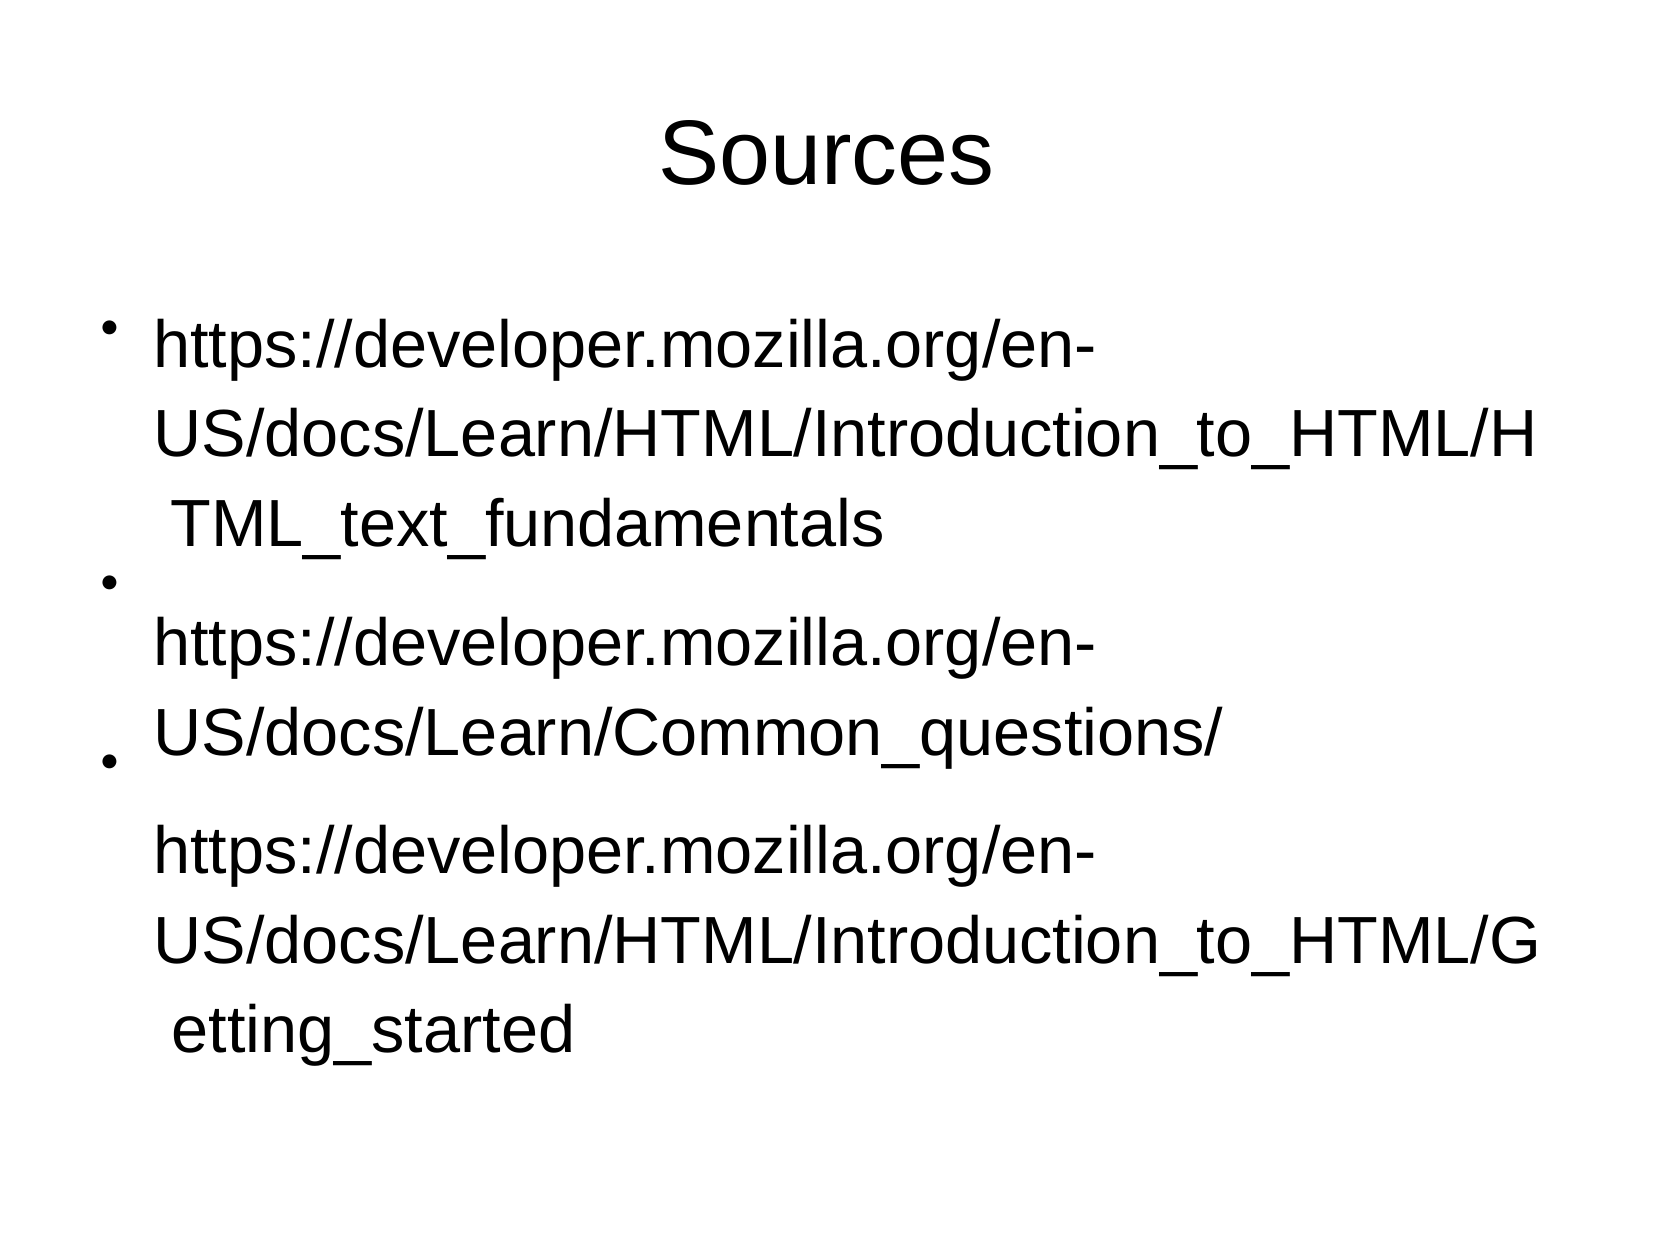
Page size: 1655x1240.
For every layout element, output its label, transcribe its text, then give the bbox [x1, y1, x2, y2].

text_box ● [98, 738, 127, 779]
text_box ● [98, 304, 127, 345]
title Sources [656, 91, 997, 206]
text_box https://developer.mozilla.org/en- US/docs/Learn/HTML/Introduction_to_HTML/H TML_text_fundamentals https://developer.mozilla.org/en- US/docs/Learn/Common_questions/ https://developer.mozilla.org/en- US/docs/Learn/HTML/Introduction_to_HTML/G etting_started [151, 282, 1547, 951]
text_box ● [98, 559, 127, 600]
